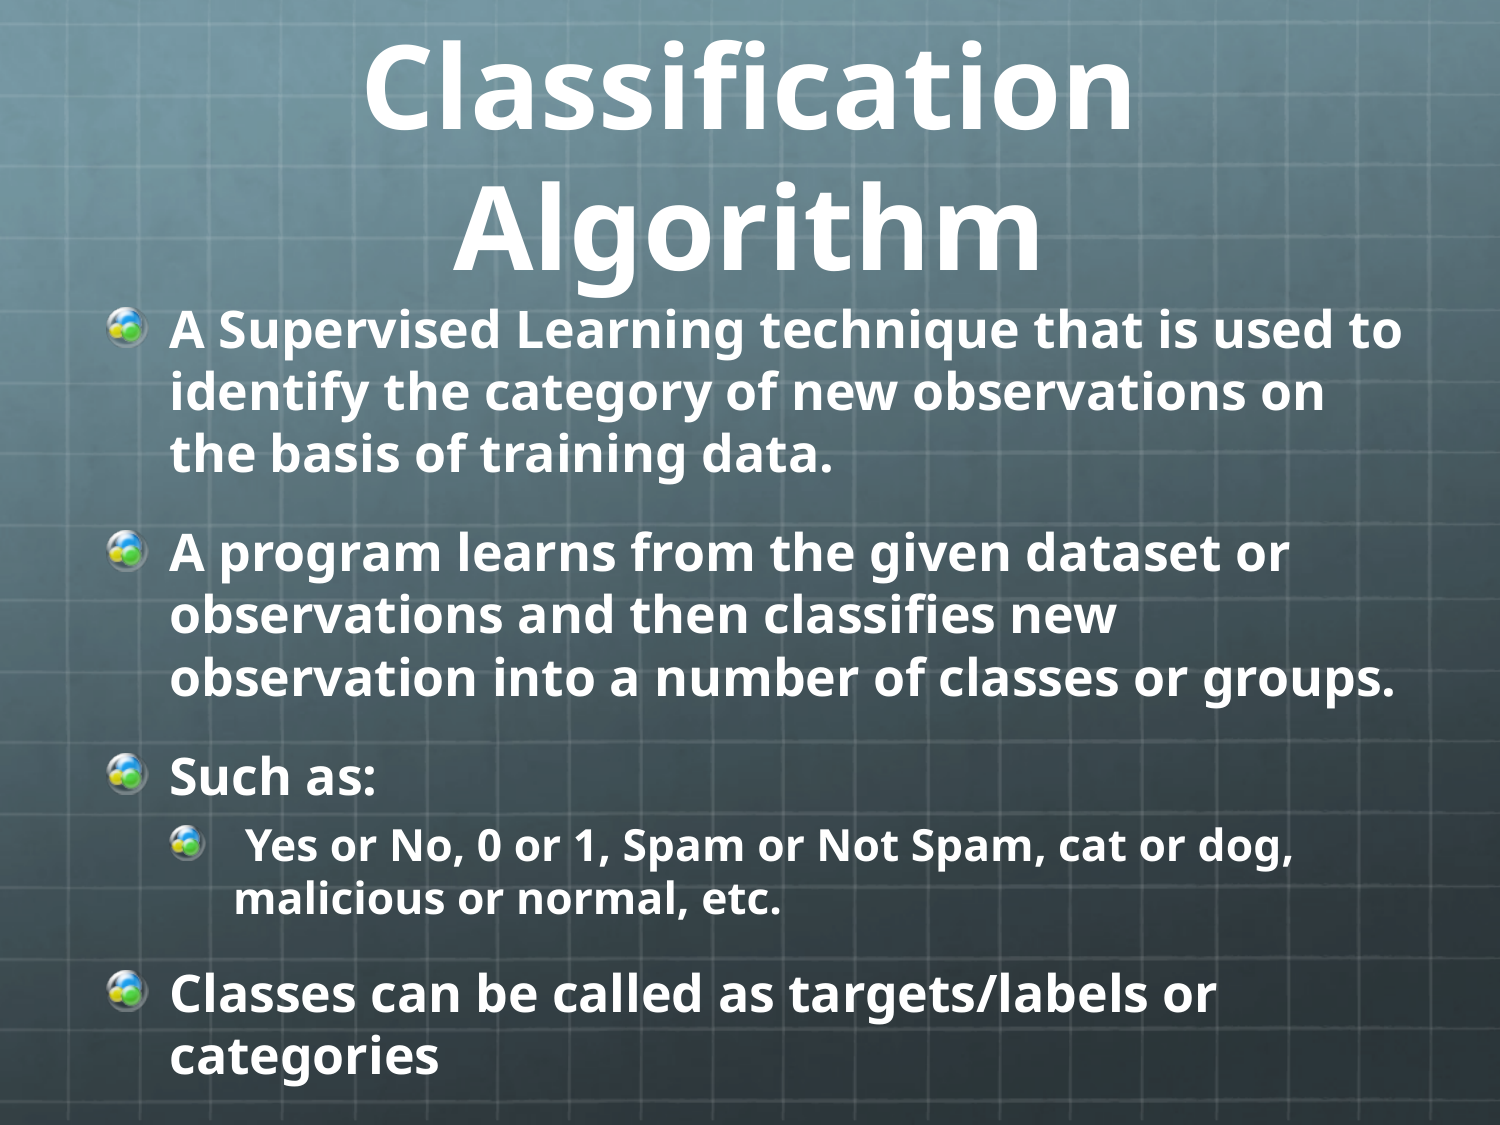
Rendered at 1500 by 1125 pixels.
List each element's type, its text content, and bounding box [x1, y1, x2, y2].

title Classification Algorithm [127, 17, 1372, 288]
picture [0, 0, 1500, 1125]
list A Supervised Learning technique that is used to identify the category of new observations on the basis of training data. A program learns from the given dataset or observations and then classifies new observation into a number of classes or groups. Such as: Yes or No, 0 or 1, Spam or Not Spam, cat or dog, malicious or normal, etc. Classes can be called as targets/labels or categories [91, 288, 1434, 1108]
